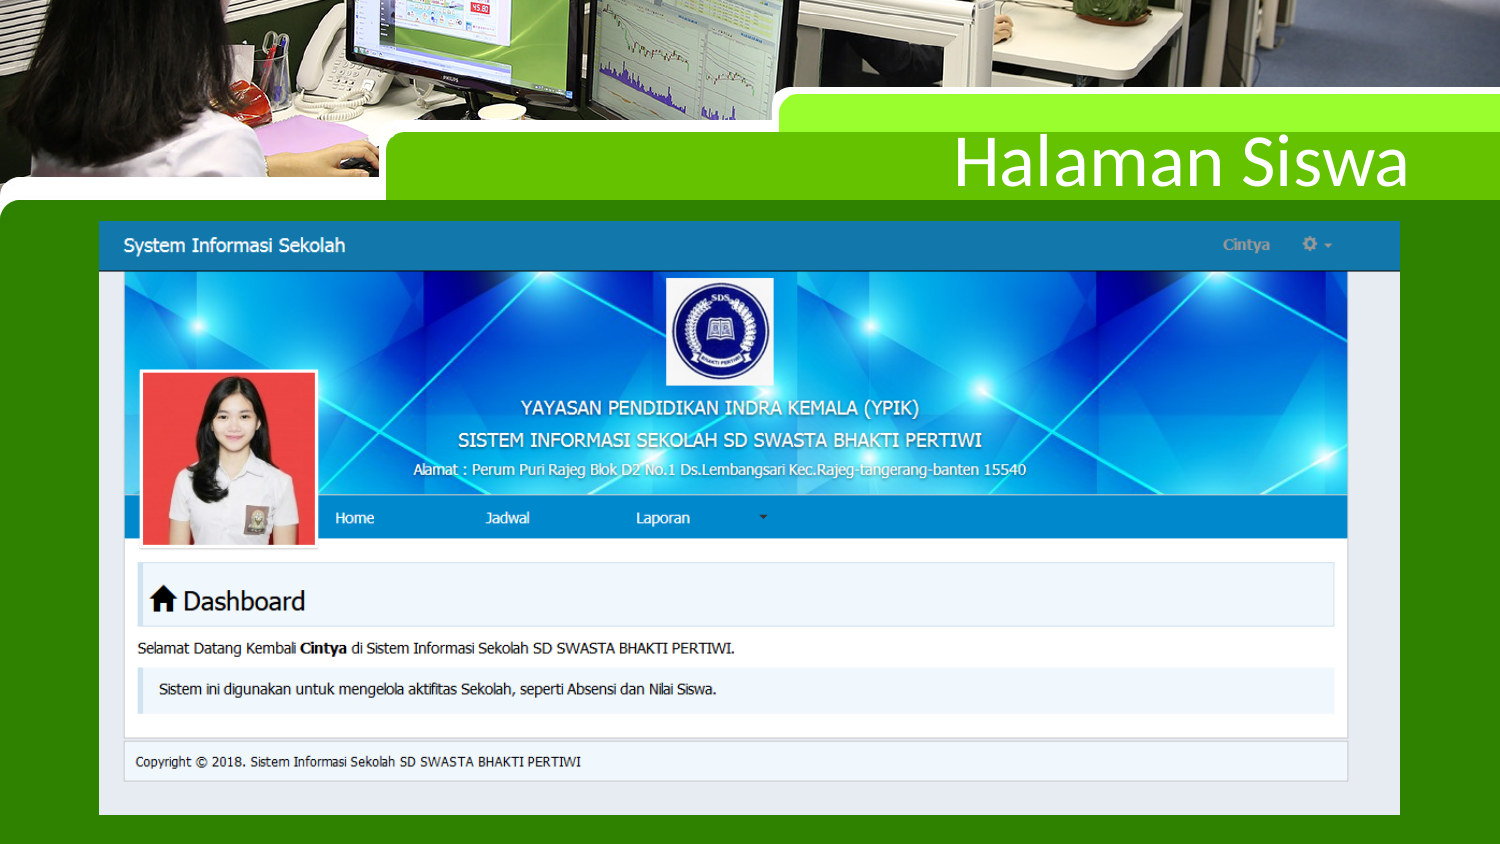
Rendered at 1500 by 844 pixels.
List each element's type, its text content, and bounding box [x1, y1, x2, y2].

title Halaman Siswa [73, 96, 1427, 218]
picture [0, 0, 1500, 844]
